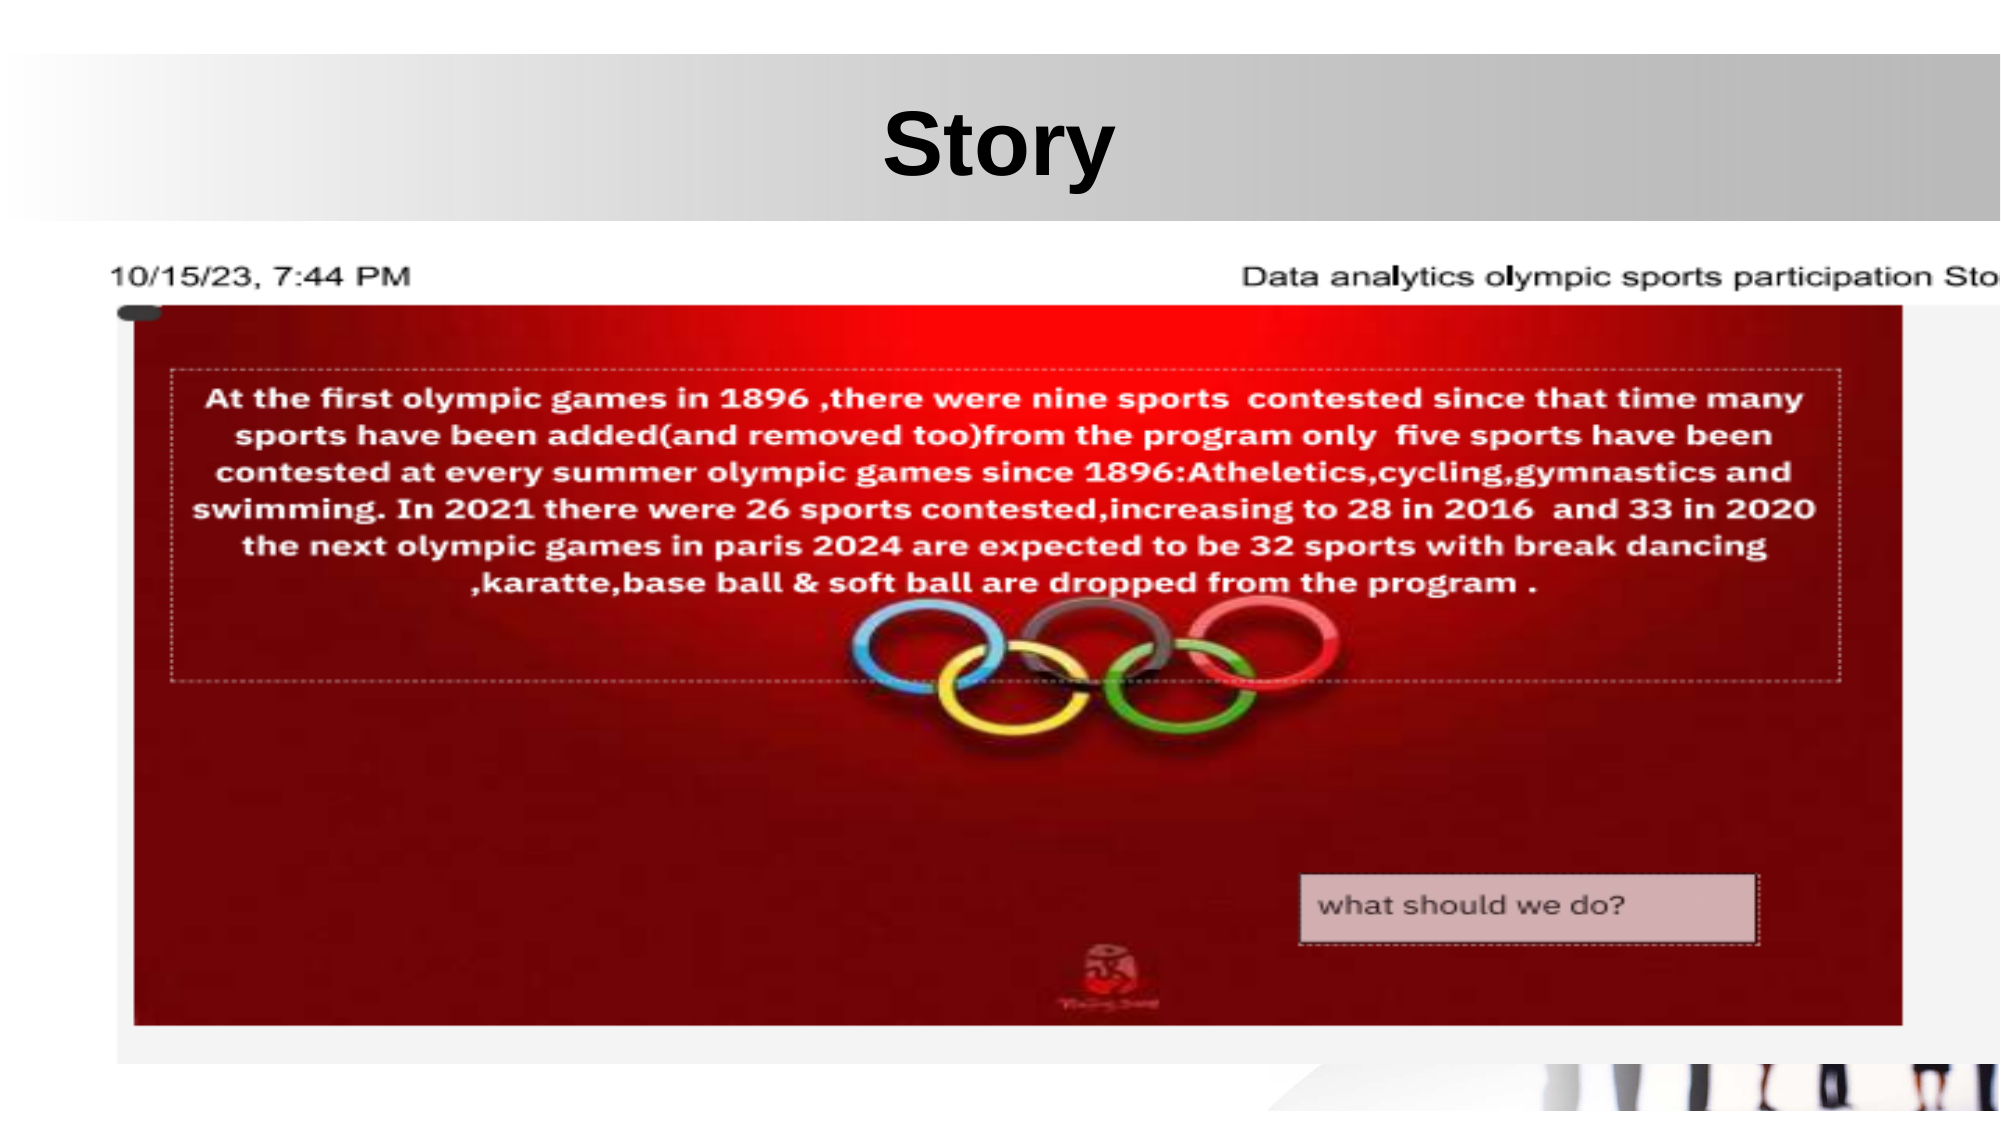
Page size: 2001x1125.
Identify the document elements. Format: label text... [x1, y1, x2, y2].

title Story [99, 44, 1901, 226]
picture [1268, 1064, 1999, 1111]
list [82, 226, 2000, 1064]
